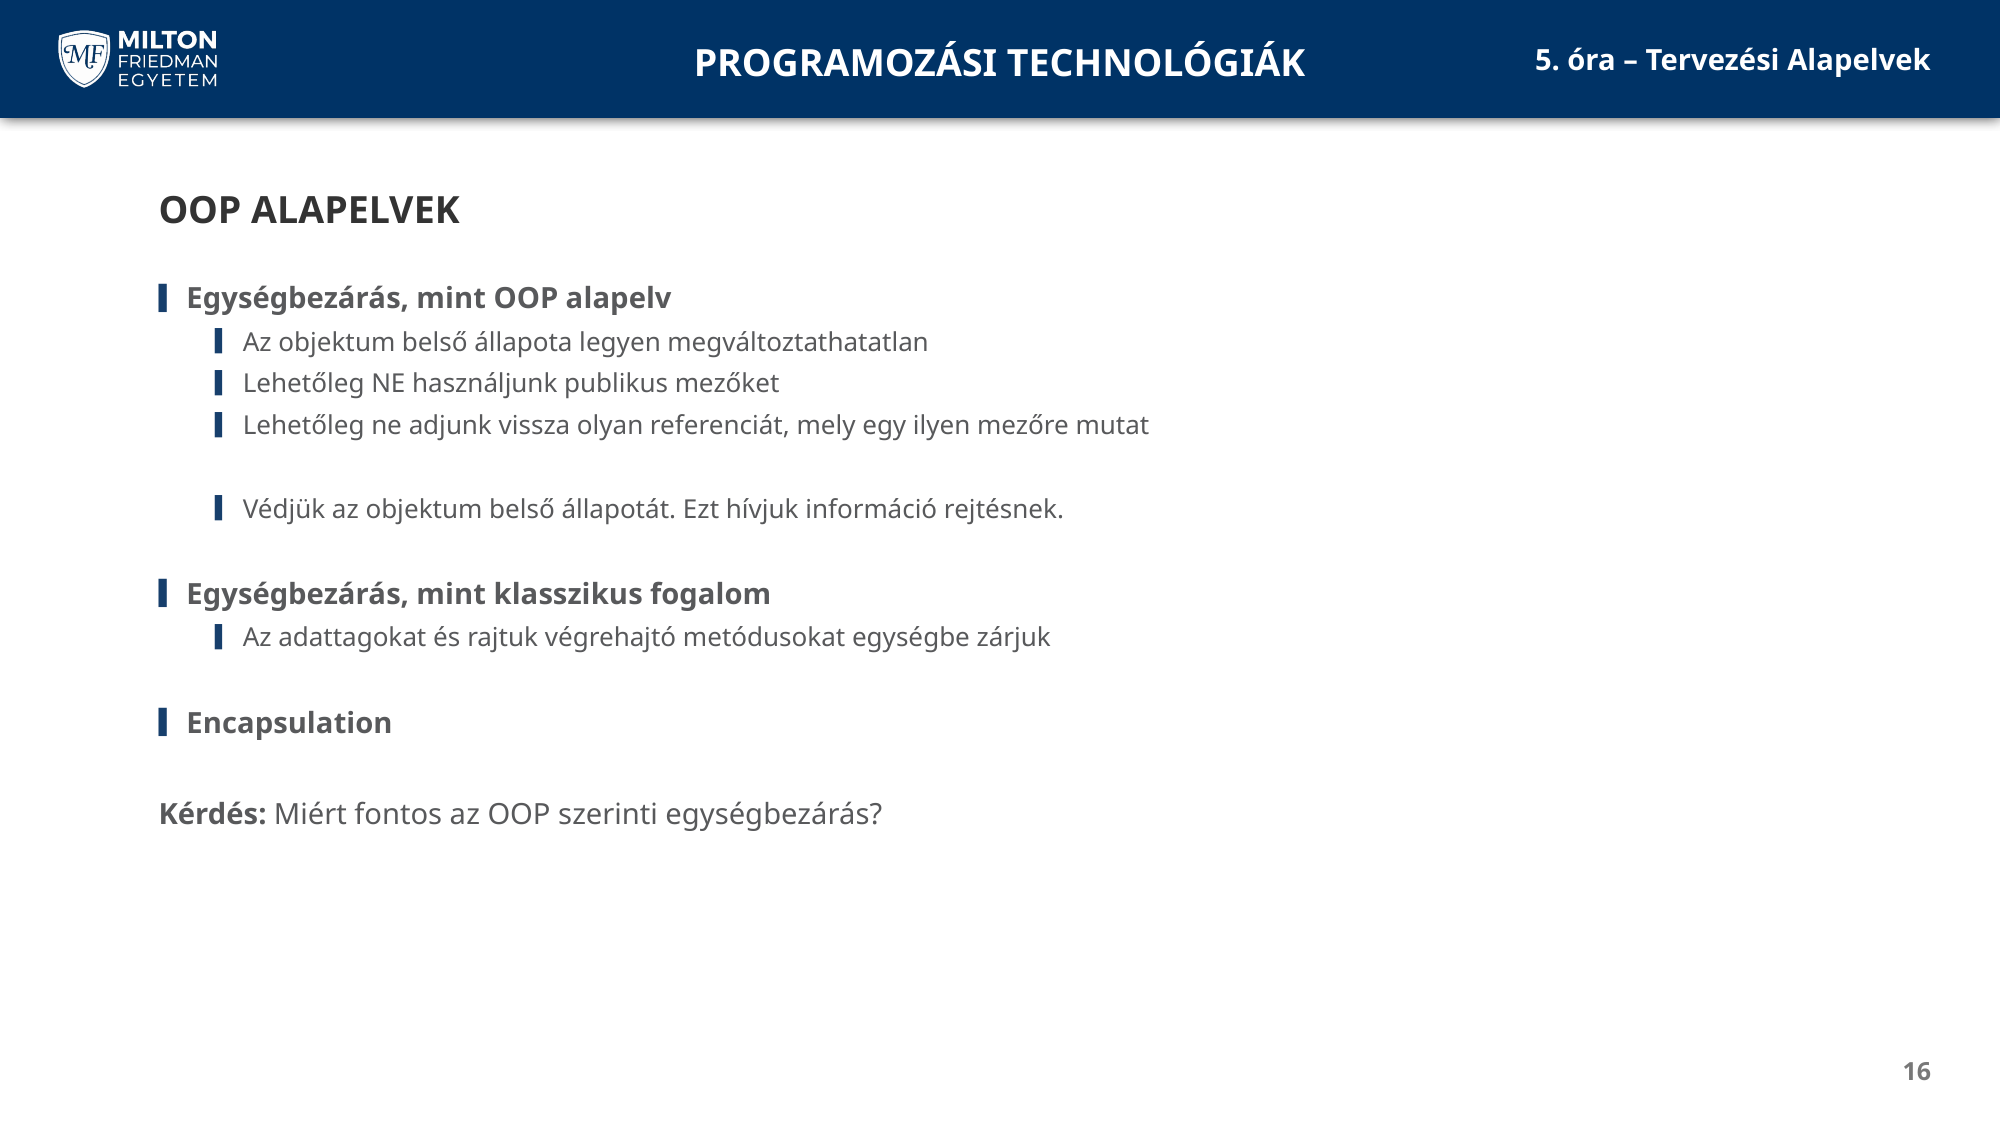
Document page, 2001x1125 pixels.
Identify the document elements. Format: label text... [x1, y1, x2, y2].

text_box Egységbezárás, mint OOP alapelv Az objektum belső állapota legyen megváltoztathatatlan Lehetőleg NE használjunk publikus mezőket Lehetőleg ne adjunk vissza olyan referenciát, mely egy ilyen mezőre mutat Védjük az objektum belső állapotát. Ezt hívjuk információ rejtésnek. Egységbezárás, mint klasszikus fogalom Az adattagokat és rajtuk végrehajtó metódusokat egységbe zárjuk Encapsulation Kérdés: Miért fontos az OOP szerinti egységbezárás? [143, 272, 1947, 1043]
slide_number 15 [1496, 1043, 1947, 1103]
text_box PROGRAMOZÁSI TECHNOLÓGIÁK [608, 31, 1392, 92]
text_box [0, 0, 2000, 120]
picture [58, 29, 218, 89]
text_box 5. óra – Tervezési Alapelvek [1438, 33, 1947, 84]
text_box OOP ALAPELVEK [143, 179, 678, 239]
